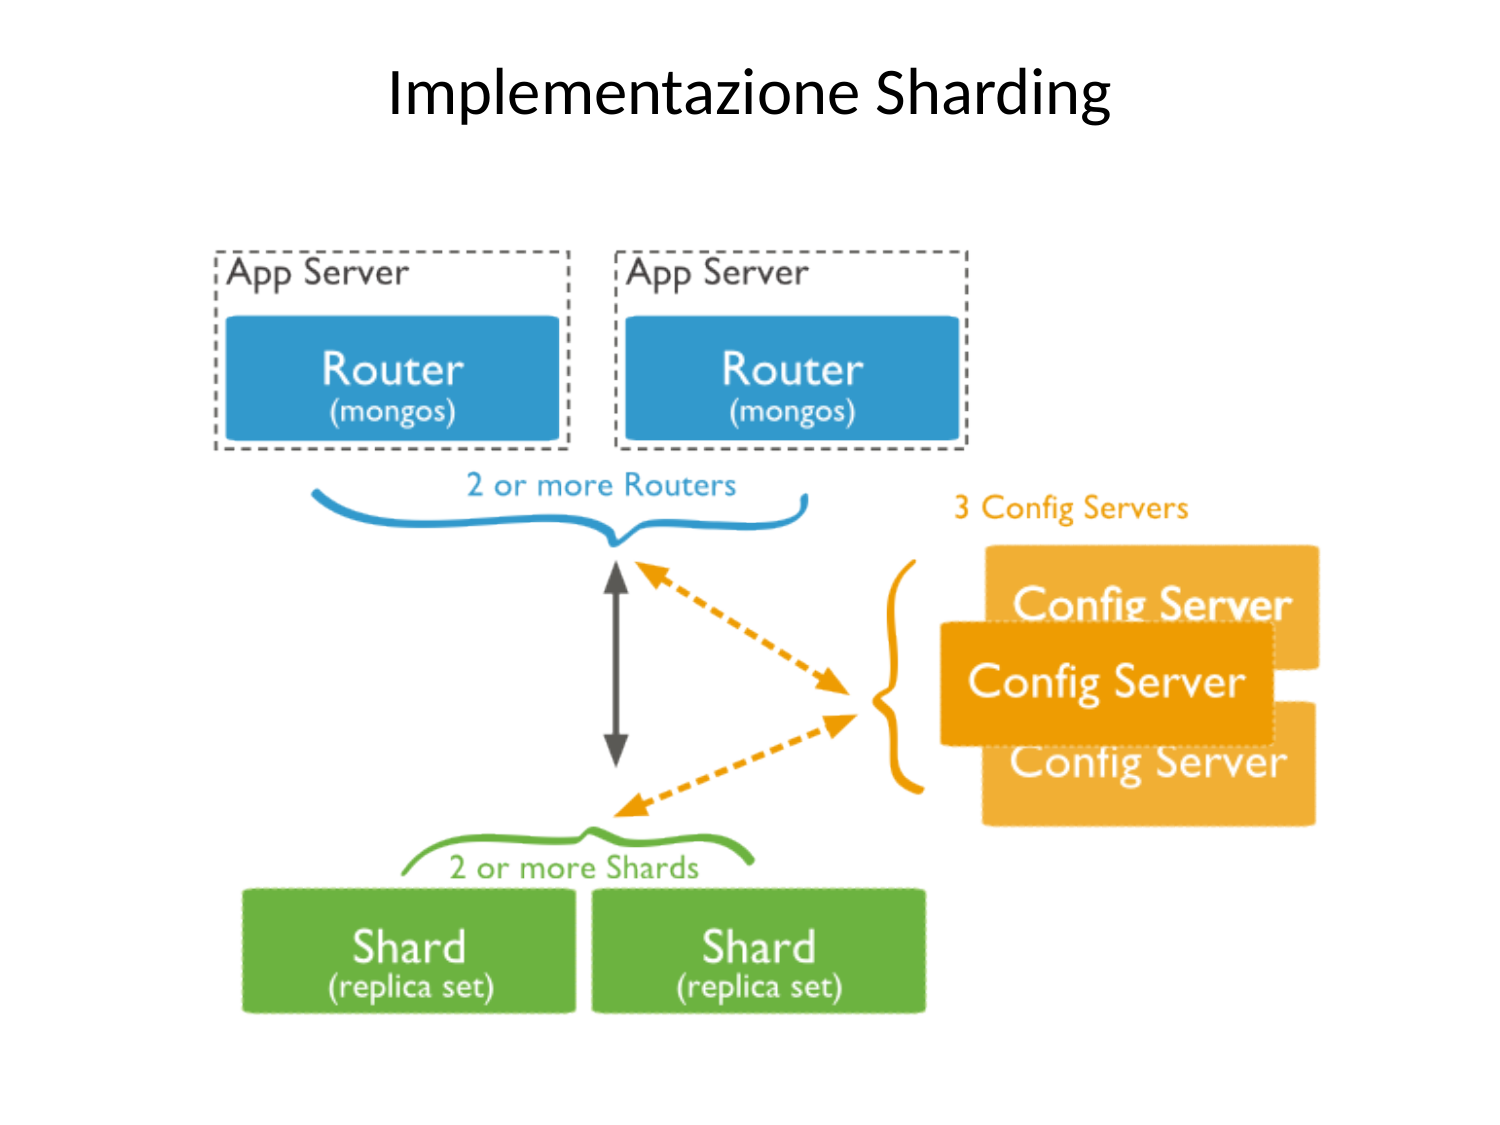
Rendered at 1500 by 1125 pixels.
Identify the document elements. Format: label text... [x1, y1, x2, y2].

picture [194, 231, 1362, 1031]
subtitle Implementazione Sharding [75, 50, 1425, 163]
